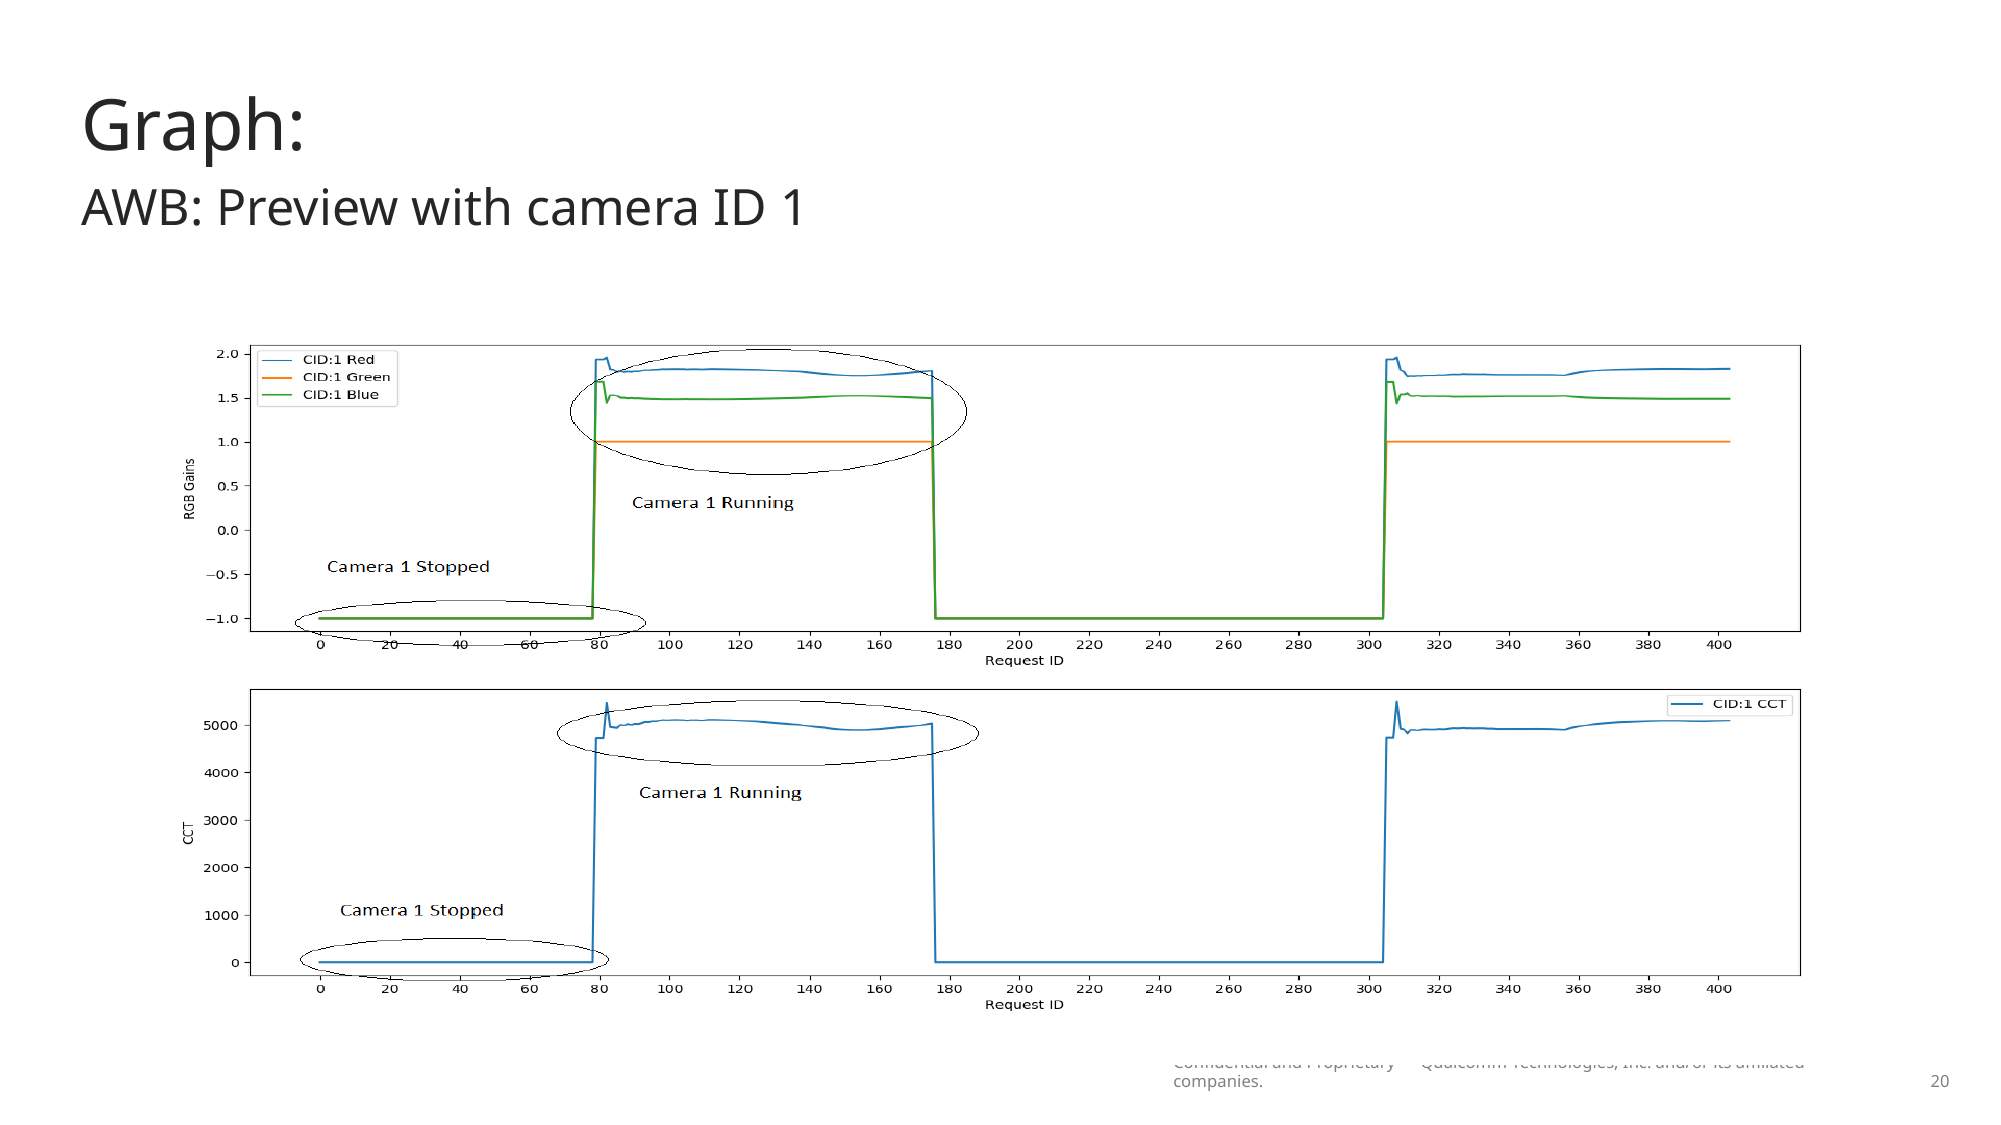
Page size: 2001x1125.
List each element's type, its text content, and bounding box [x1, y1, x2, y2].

title Graph: [81, 94, 1917, 165]
subtitle AWB: Preview with camera ID 1 [81, 185, 1917, 246]
picture [0, 246, 2000, 1065]
